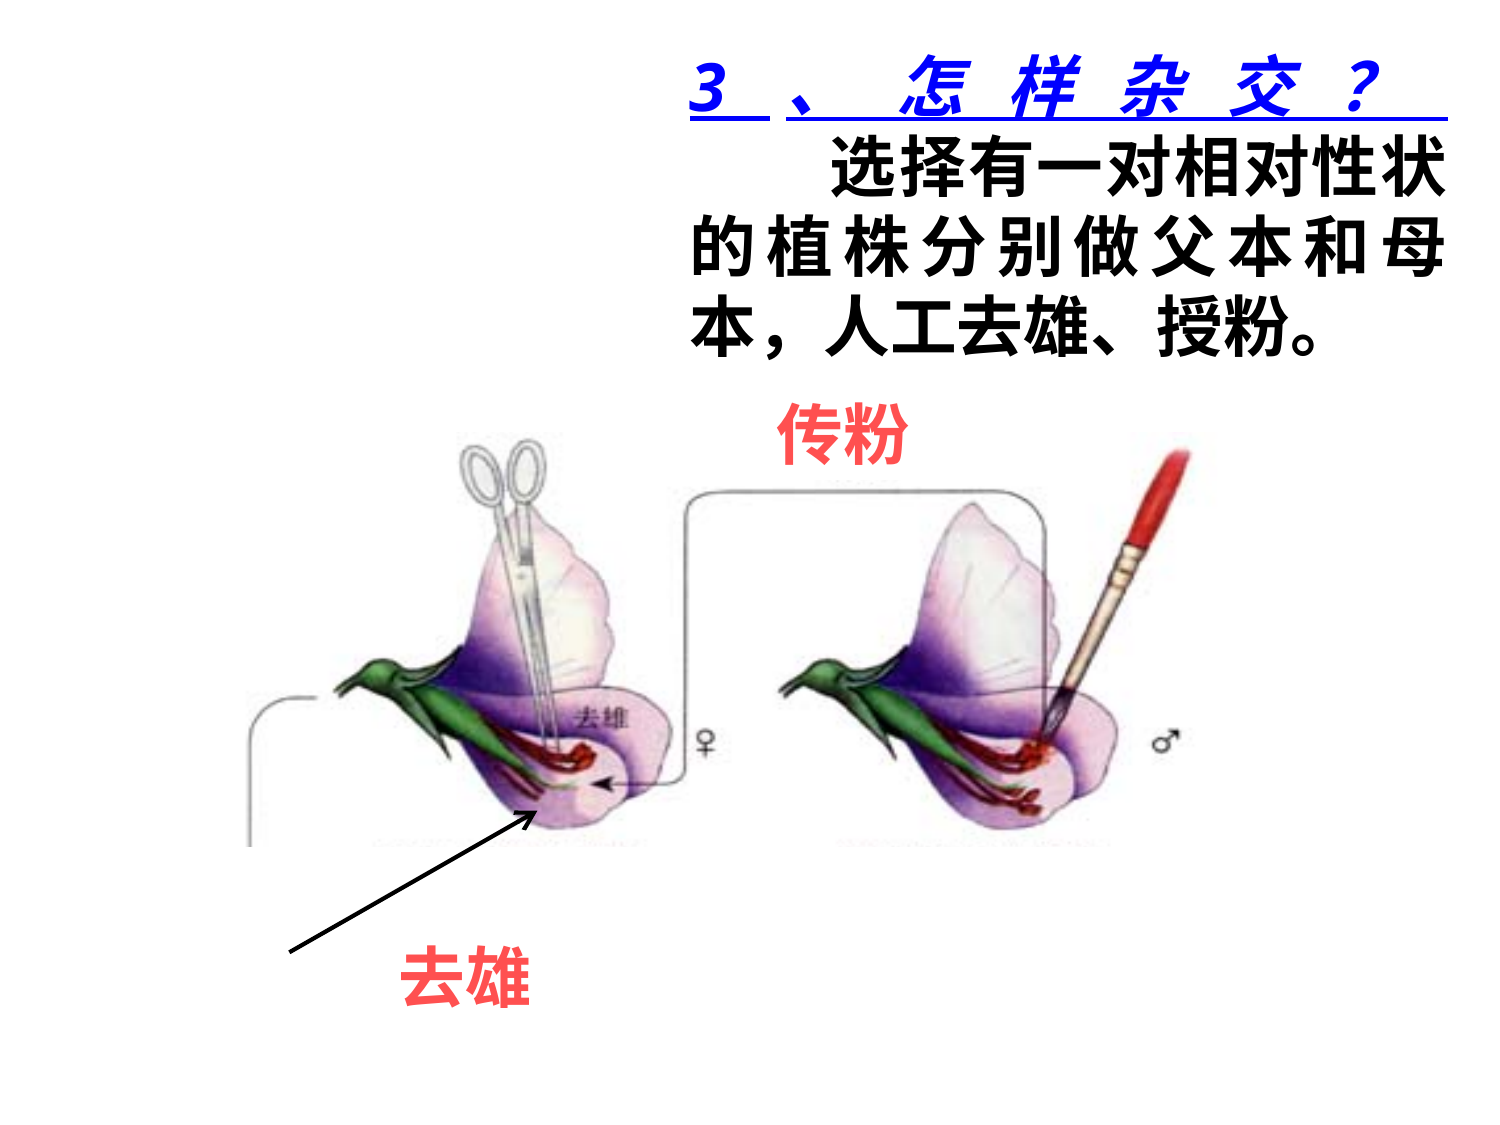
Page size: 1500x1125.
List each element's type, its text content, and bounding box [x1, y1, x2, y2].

text_box 去雄 [383, 928, 597, 1024]
text_box 3、怎样杂交？ 选择有一对相对性状的植株分别做父本和母本，人工去雄、授粉。 [675, 37, 1463, 372]
picture [229, 432, 1218, 847]
text_box 传粉 [761, 385, 975, 430]
